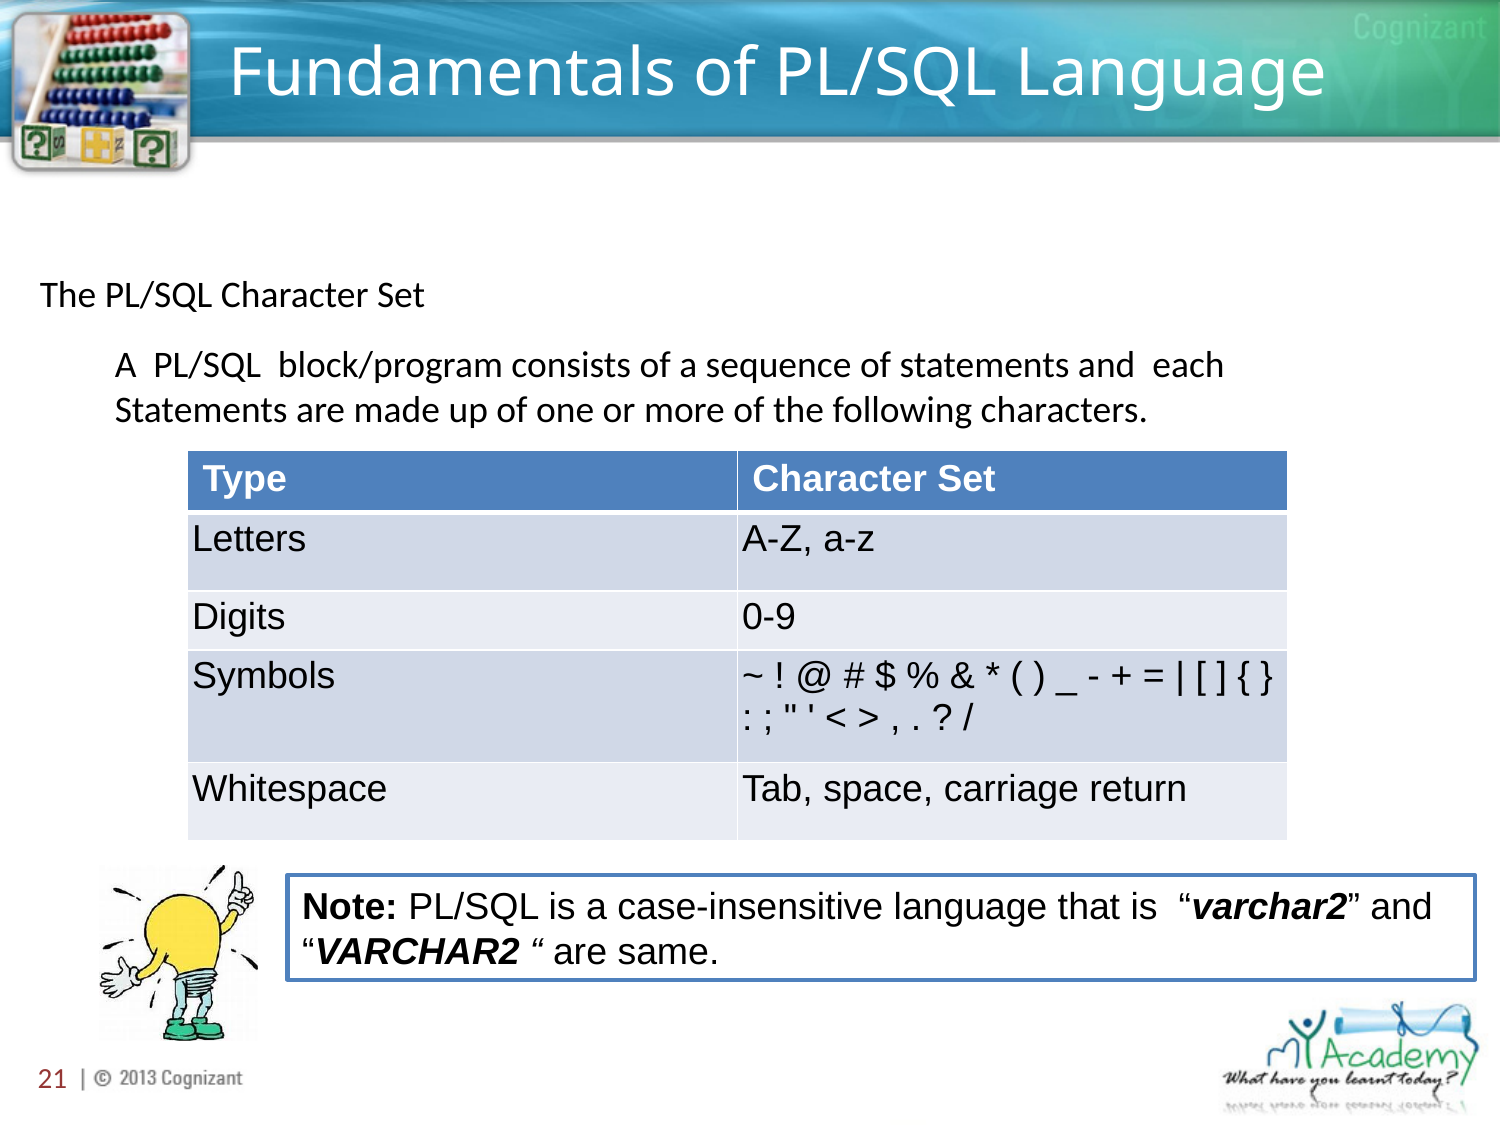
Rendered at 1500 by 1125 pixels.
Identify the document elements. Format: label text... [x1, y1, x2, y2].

table_cell Symbols [188, 651, 737, 762]
table_cell Tab, space, carriage return [738, 763, 1287, 840]
slide_number 21 [22, 1052, 98, 1098]
table_cell Whitespace [188, 763, 737, 840]
text_box Note: PL/SQL is a case-insensitive language that is “varchar2” and “VARCHAR2 “ are same. [285, 873, 1477, 982]
table_cell ~ ! @ # $ % & * ( ) _ - + = | [ ] { } : ; " ' < > , . ? / [738, 651, 1287, 762]
text_box The PL/SQL Character Set A PL/SQL block/program consists of a sequence of statements and each Statements are made up of one or more of the following characters. [24, 262, 1425, 438]
table_cell A-Z, a-z [738, 515, 1287, 590]
table_cell Digits [188, 592, 737, 649]
table_cell 0-9 [738, 592, 1287, 649]
picture [0, 0, 1500, 1125]
table_header Type [188, 451, 737, 510]
table_cell Letters [188, 515, 737, 590]
title Fundamentals of PL/SQL Language [213, 0, 1500, 163]
table_header Character Set [738, 451, 1287, 510]
